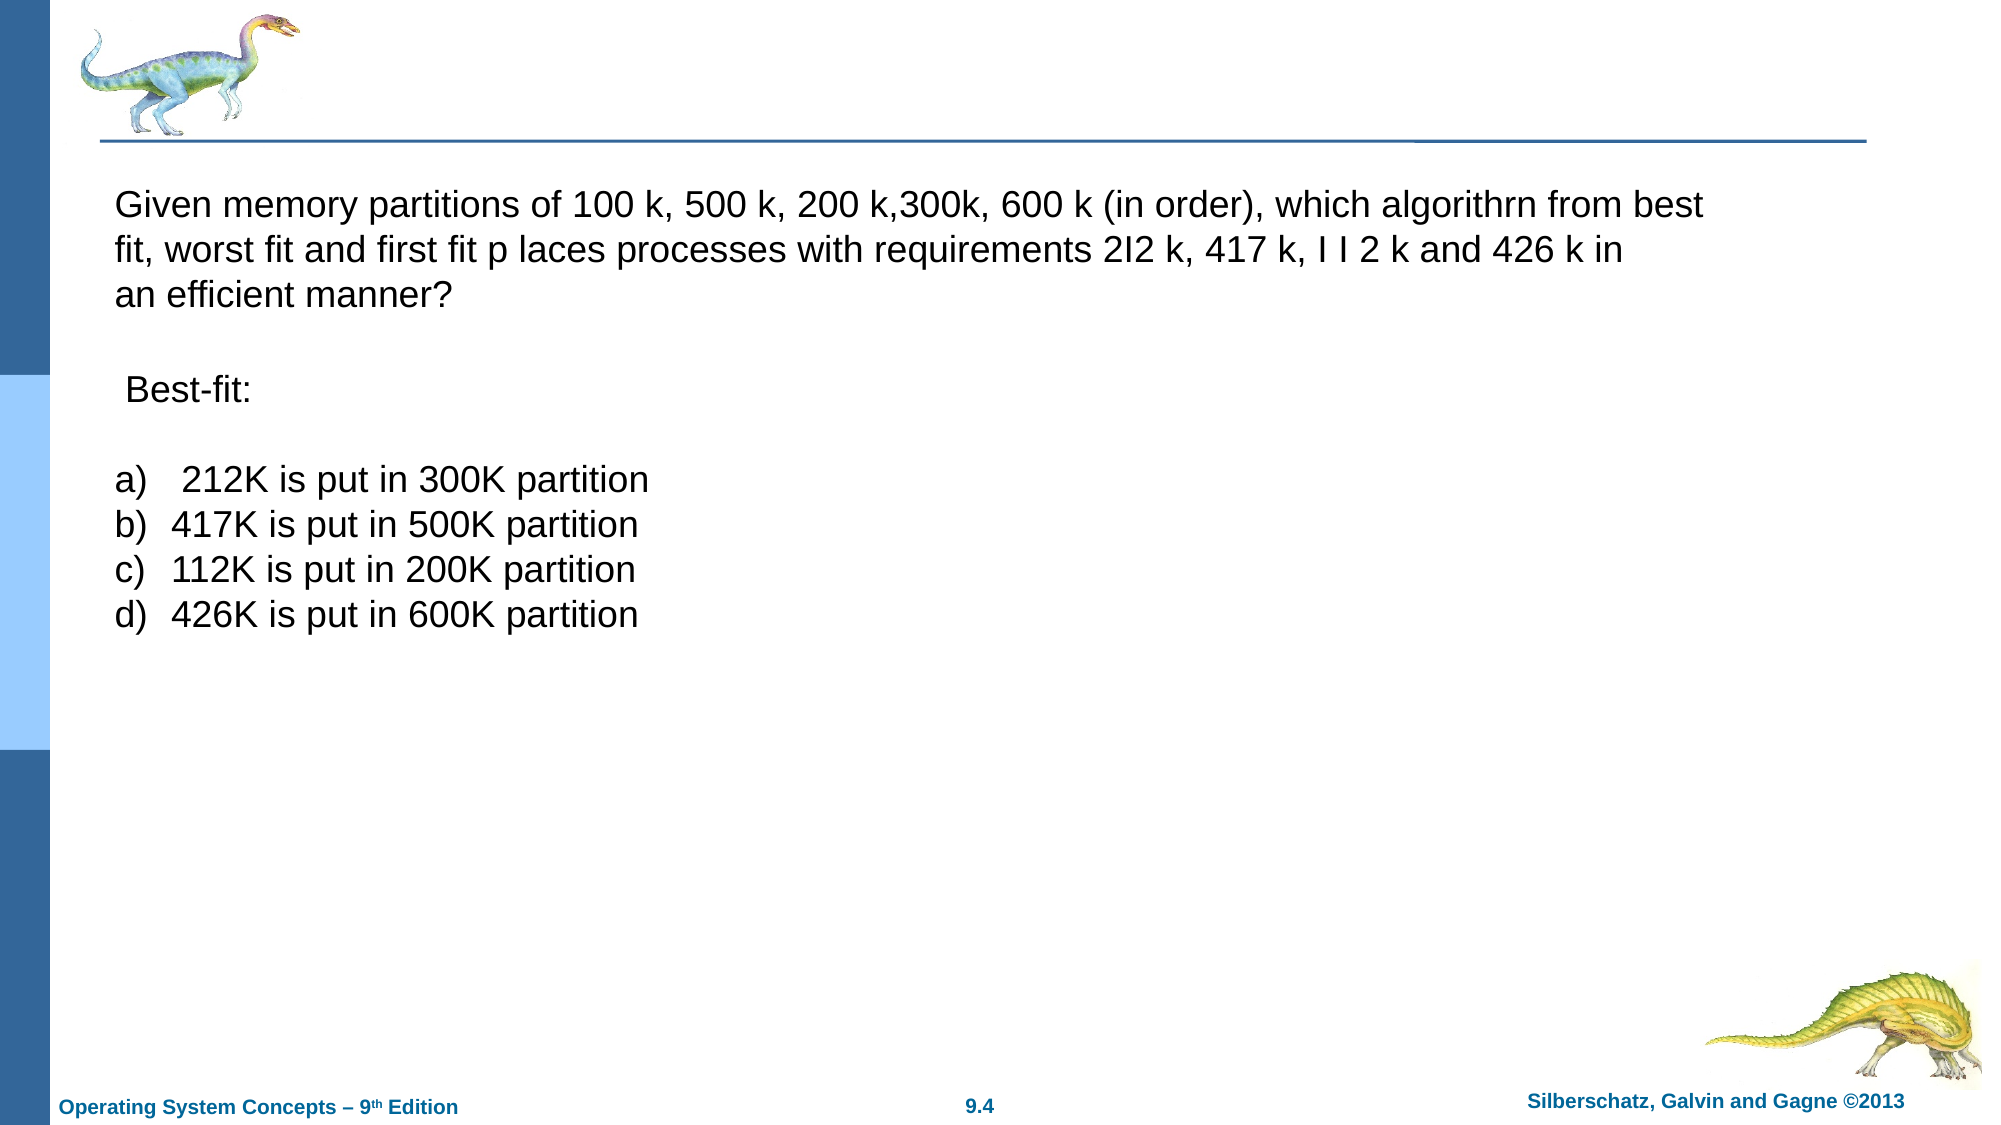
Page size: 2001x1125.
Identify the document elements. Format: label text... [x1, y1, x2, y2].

text_box Given memory partitions of 100 k, 500 k, 200 k,300k, 600 k (in order), which algorithrn from best fit, worst fit and first fit p laces processes with requirements 2I2 k, 417 k, I I 2 k and 426 k in an efficient manner? Best-fit: 212K is put in 300K partition 417K is put in 500K partition 112K is put in 200K partition 426K is put in 600K partition [99, 172, 1880, 643]
picture [1700, 959, 1982, 1090]
picture [62, 0, 324, 149]
